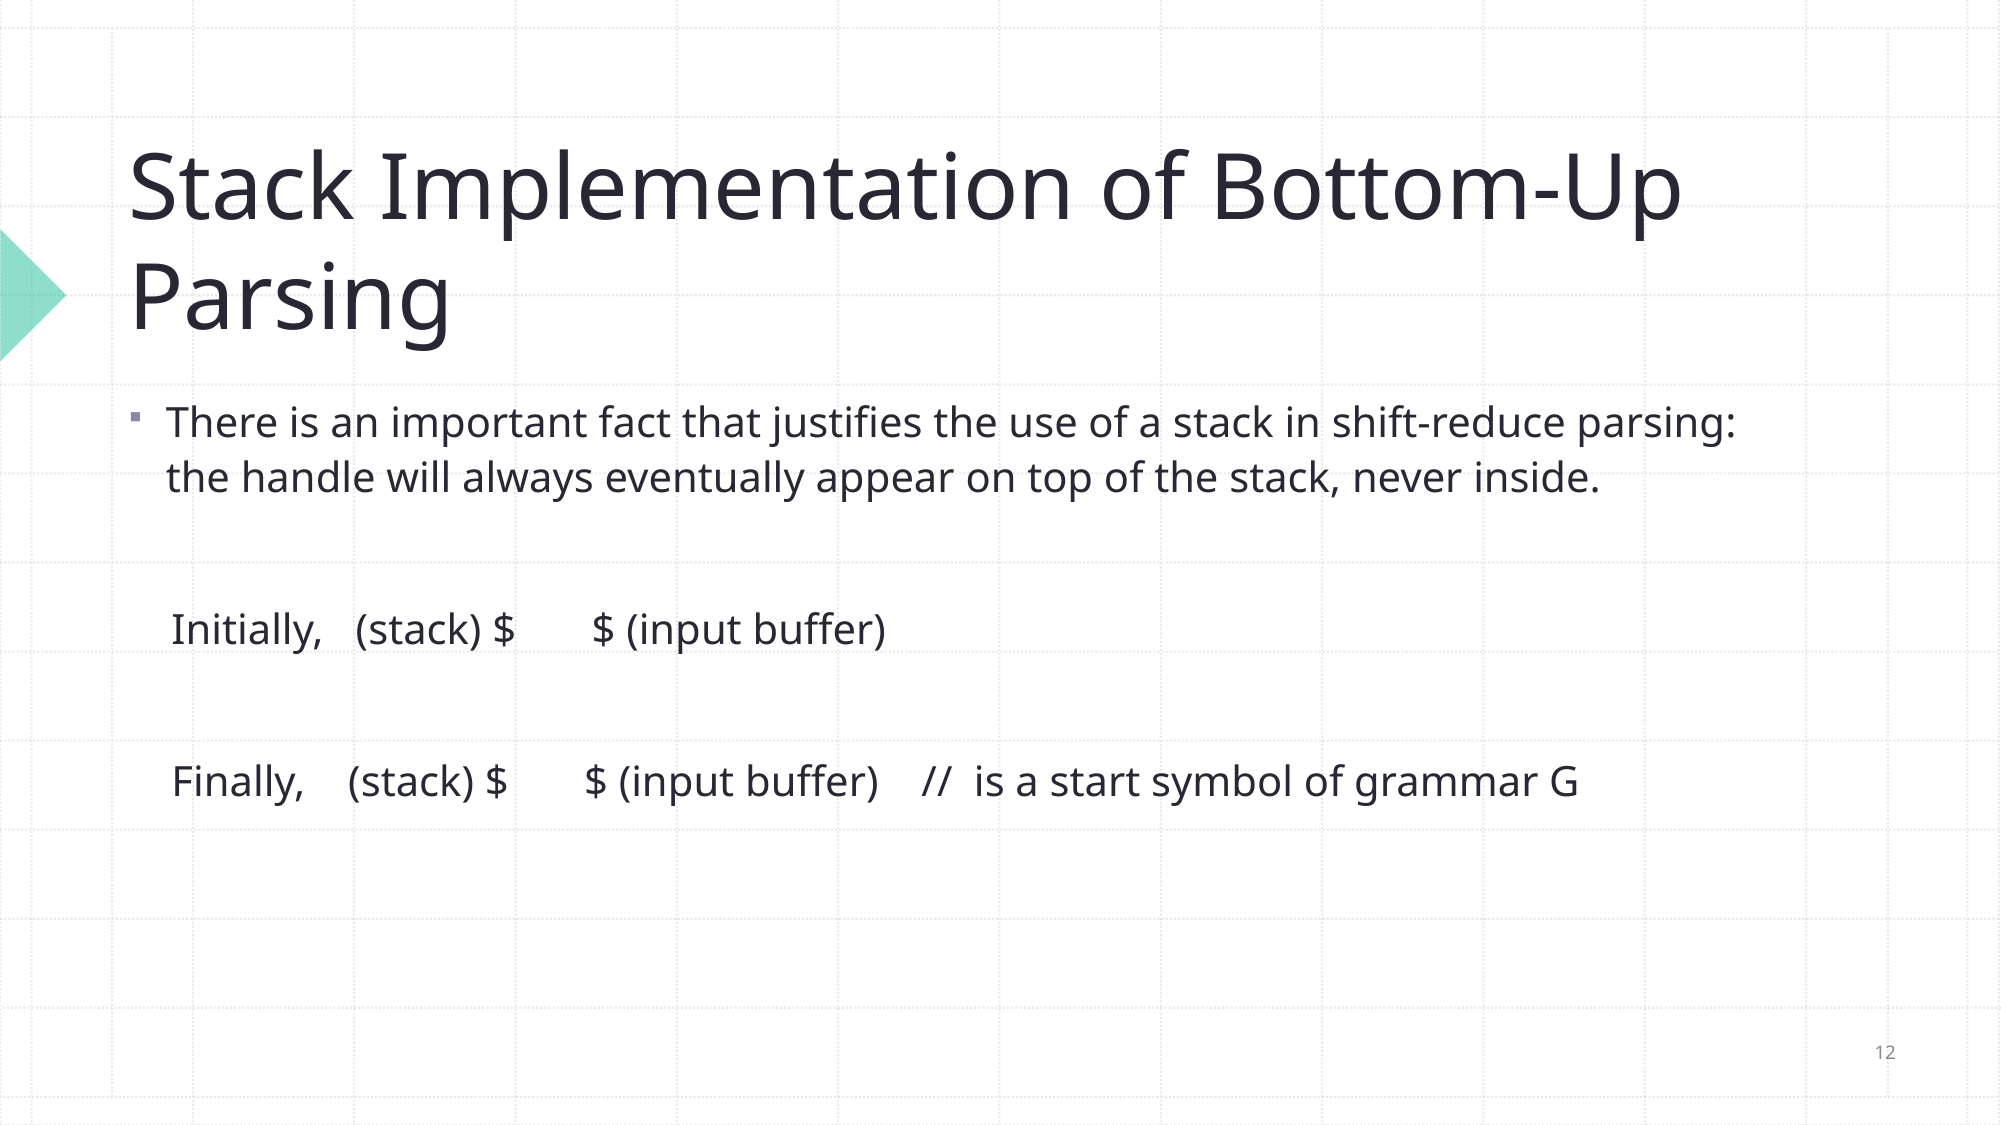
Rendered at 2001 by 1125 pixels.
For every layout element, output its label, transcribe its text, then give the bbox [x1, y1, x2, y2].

slide_number 12 [1805, 1019, 1966, 1089]
title Stack Implementation of Bottom-Up Parsing [113, 119, 1808, 356]
